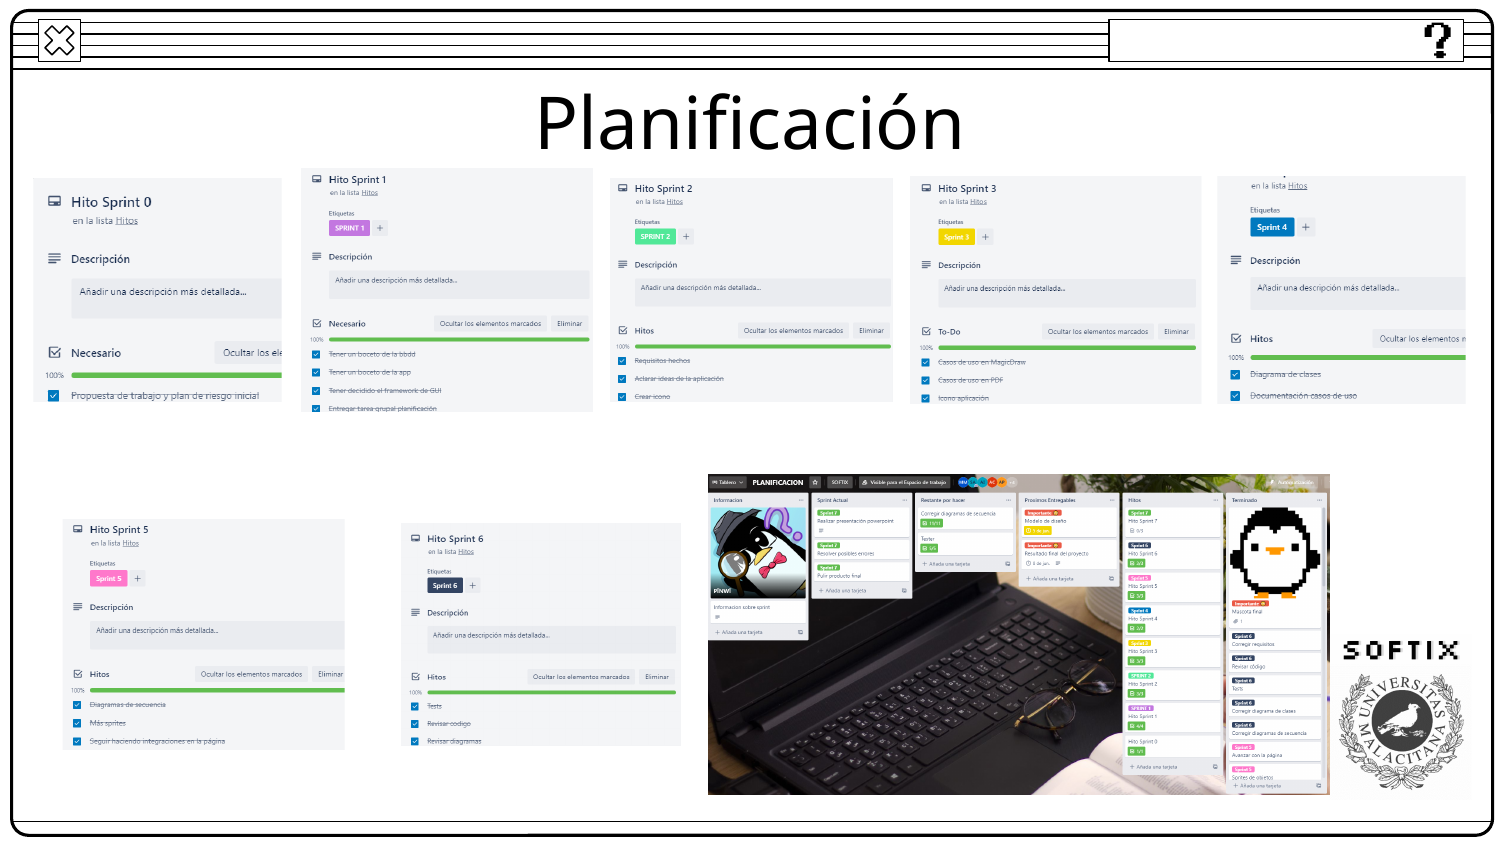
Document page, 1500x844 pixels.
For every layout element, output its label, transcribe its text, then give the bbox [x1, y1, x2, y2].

picture [33, 178, 282, 402]
picture [1217, 176, 1466, 404]
picture [62, 519, 345, 750]
picture [910, 176, 1202, 404]
picture [610, 178, 893, 402]
title Planificación [118, 72, 1382, 167]
picture [300, 167, 593, 413]
picture [707, 474, 1472, 800]
picture [400, 523, 681, 746]
